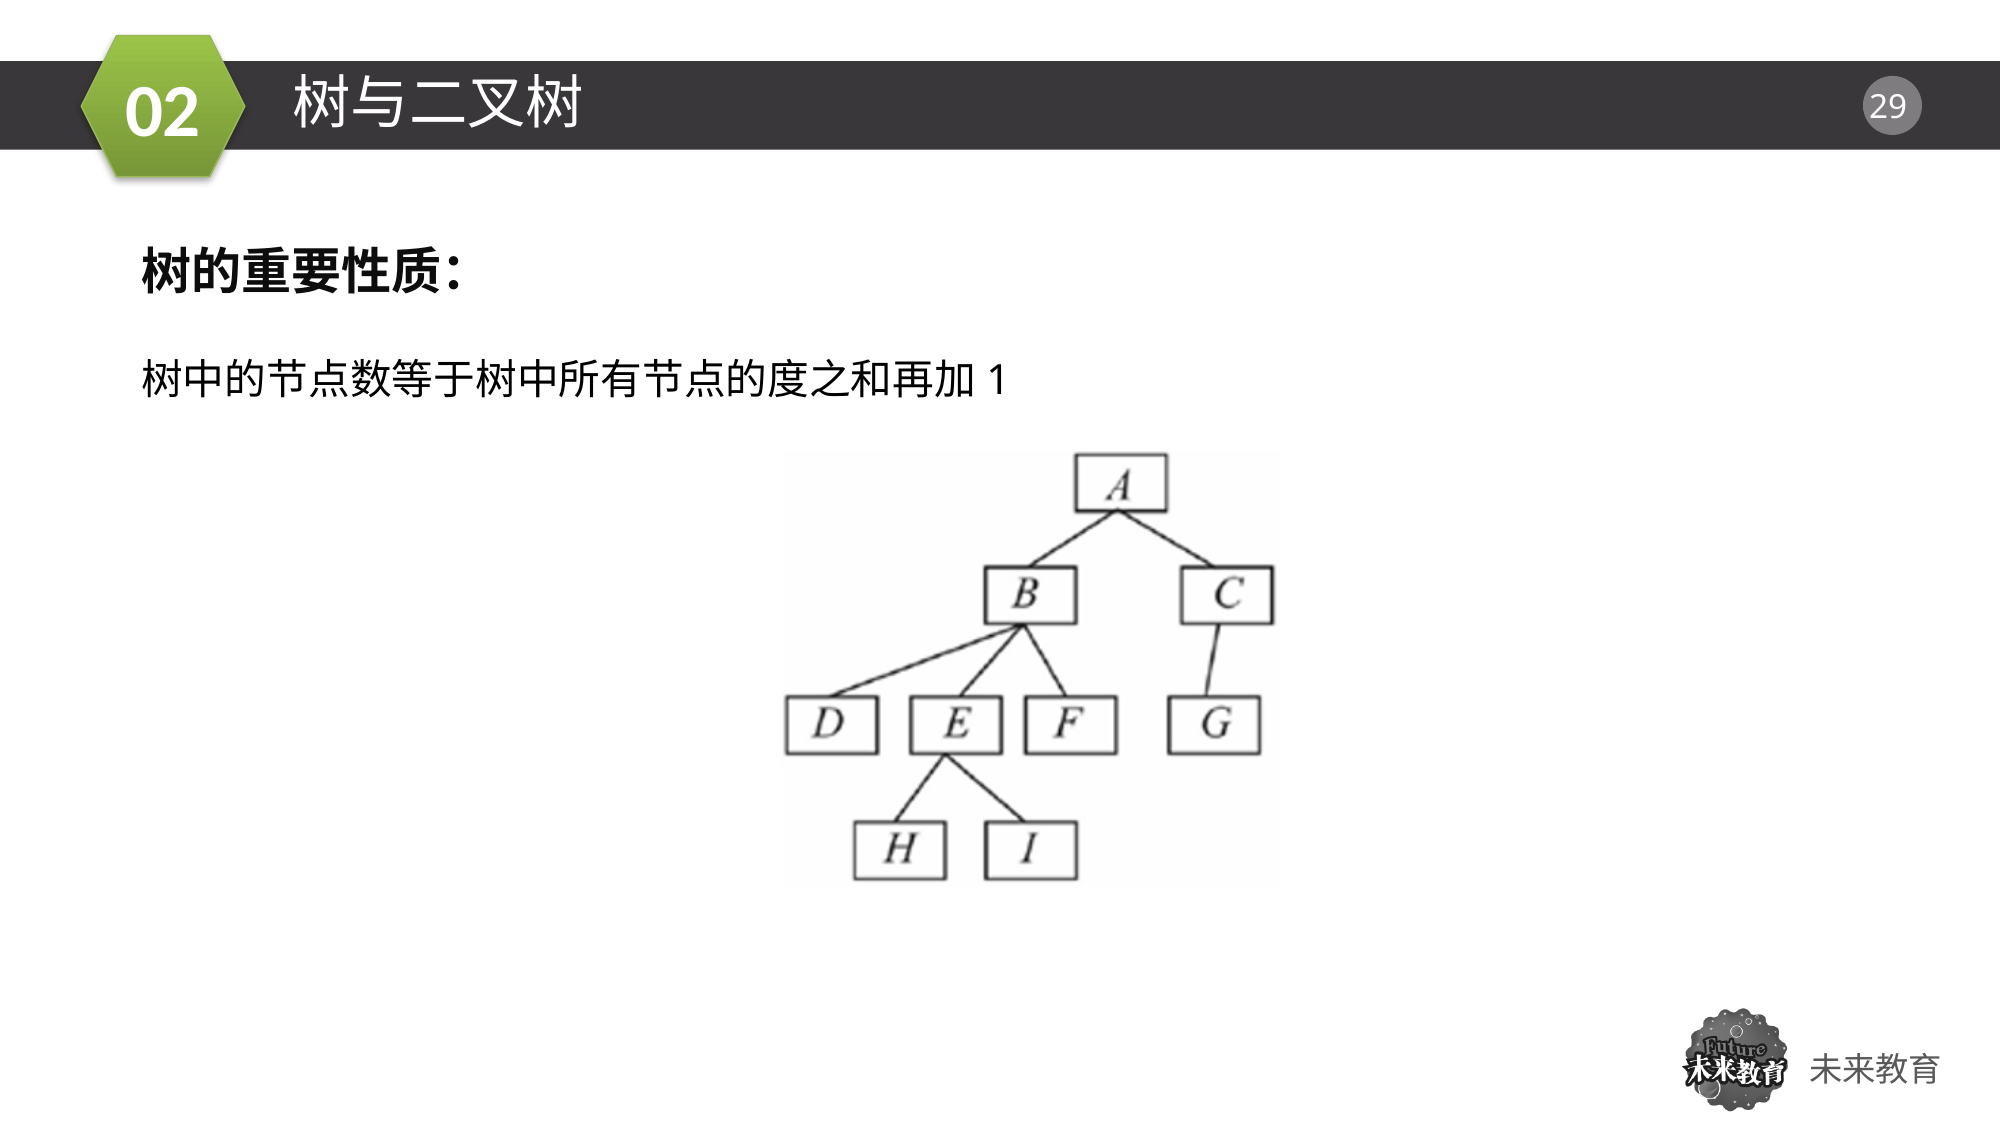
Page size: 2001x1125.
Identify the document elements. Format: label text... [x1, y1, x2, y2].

text_box 树的重要性质： [126, 232, 475, 319]
text_box 树中的节点数等于树中所有节点的度之和再加1 [126, 345, 1127, 455]
text_box 树与二叉树 [277, 58, 599, 143]
picture [1674, 983, 1799, 1125]
picture [753, 450, 1290, 891]
